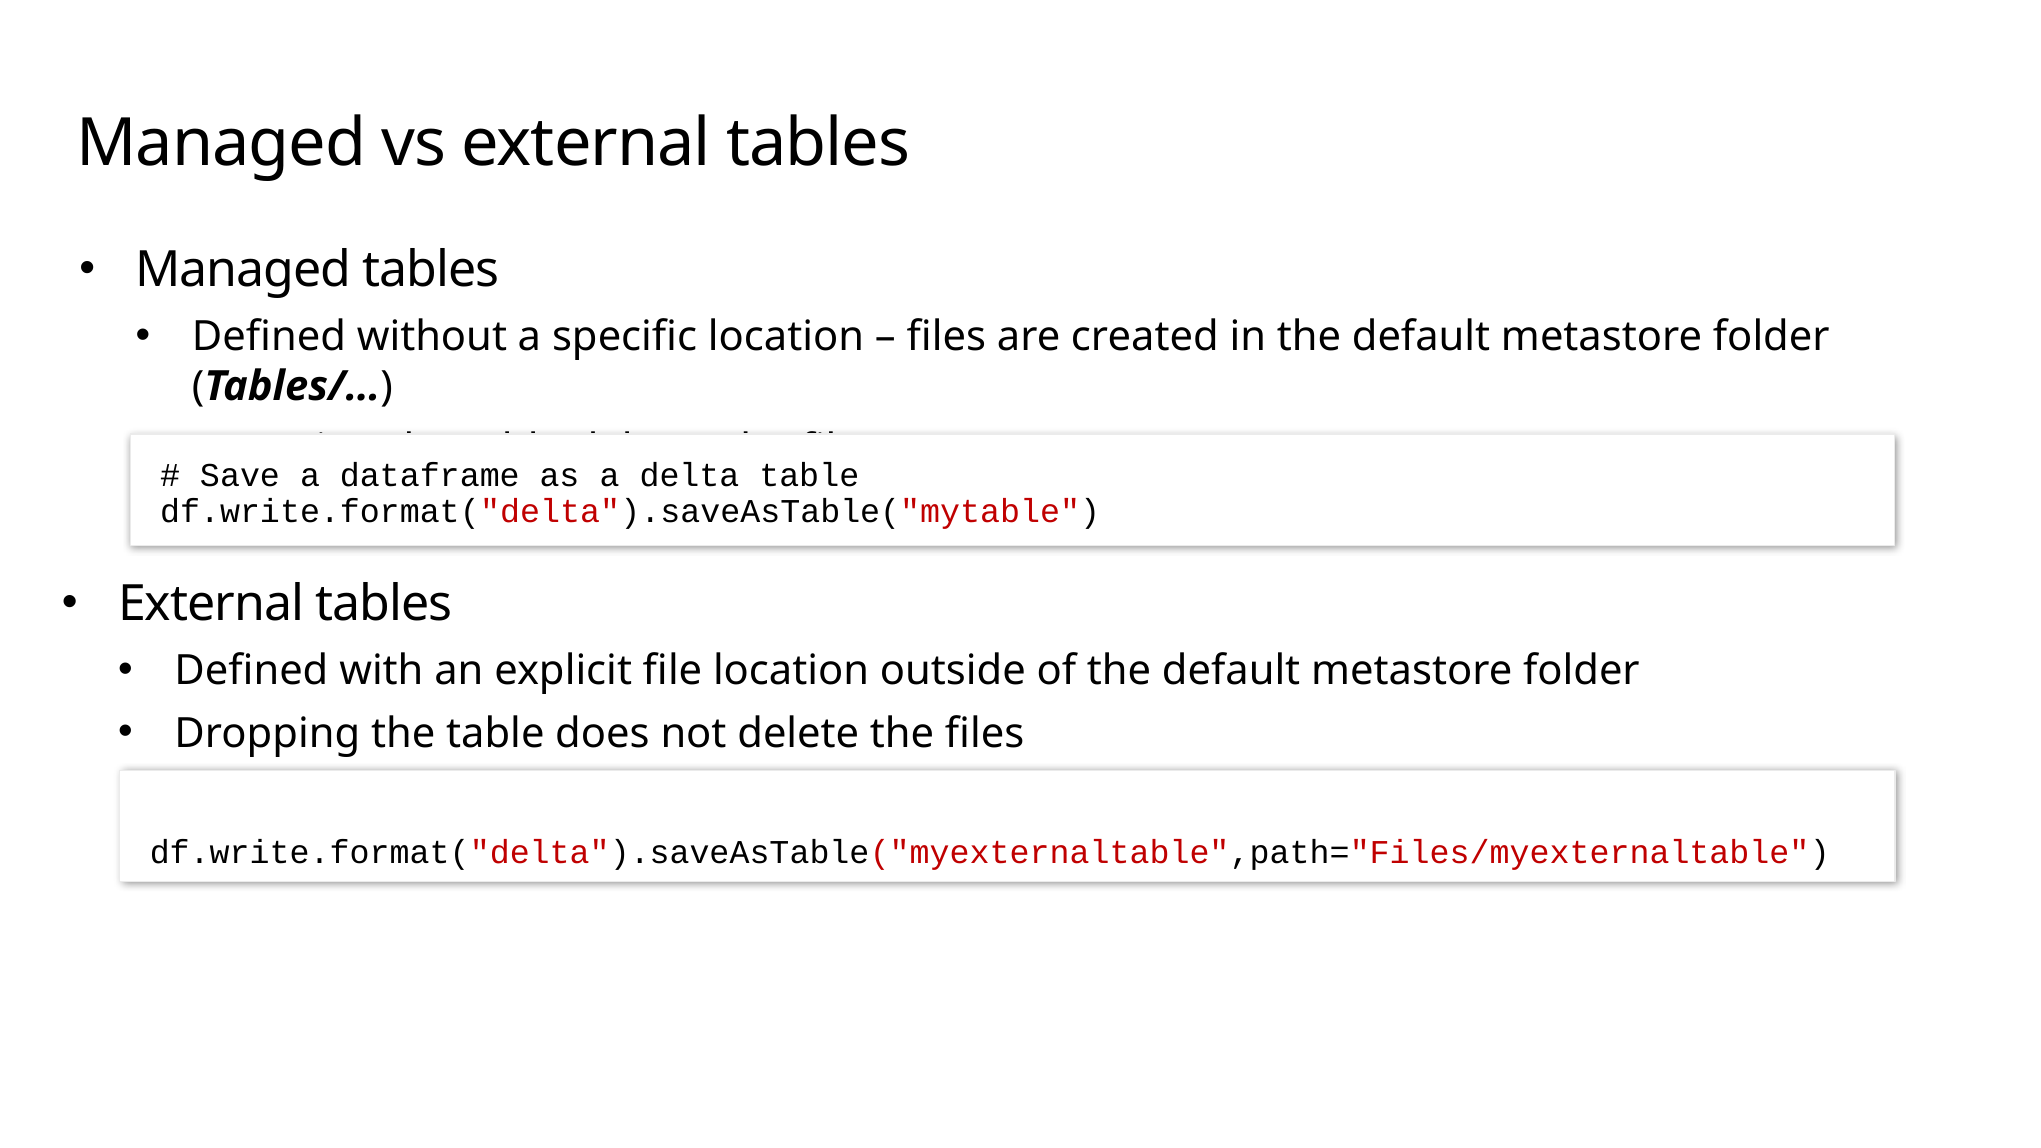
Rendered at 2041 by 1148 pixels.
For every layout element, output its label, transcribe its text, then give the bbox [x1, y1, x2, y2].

text_box # Save a dataframe as a delta table df.write.format("delta").saveAsTable("mytable") [130, 433, 1895, 546]
text_box Managed tables Defined without a specific location – files are created in the default metastore folder (Tables/…) Dropping the table deletes the files [17, 229, 1998, 468]
text_box External tables Defined with an explicit file location outside of the default metastore folder Dropping the table does not delete the files [0, 563, 1952, 766]
text_box df.write.format("delta").saveAsTable("myexternaltable",path="Files/myexternaltable") [119, 770, 1896, 882]
title Managed vs external tables [76, 93, 1968, 229]
